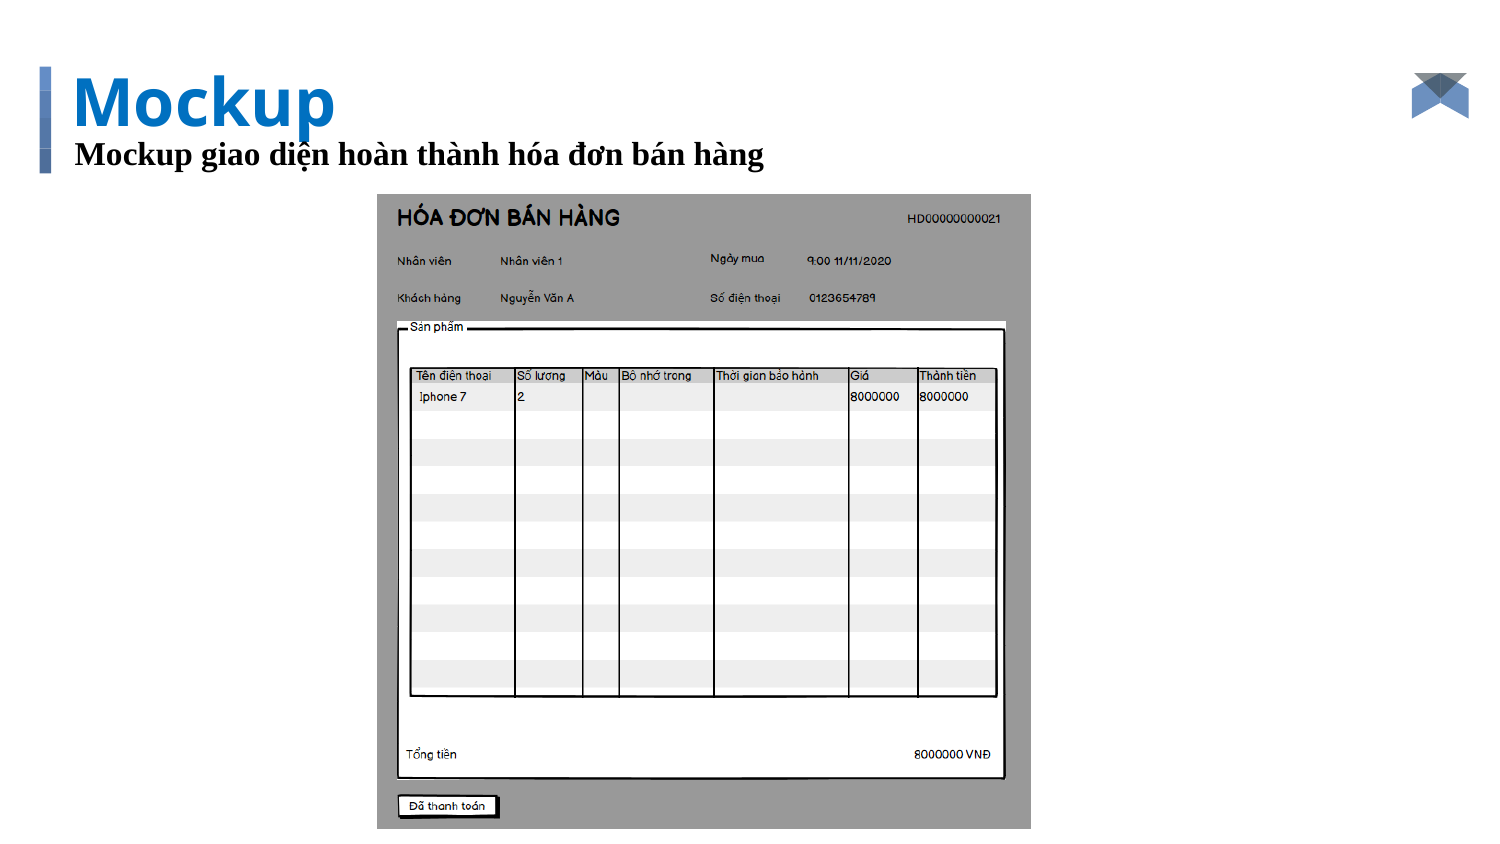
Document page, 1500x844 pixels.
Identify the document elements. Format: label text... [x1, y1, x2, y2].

title Mockup [56, 38, 1444, 133]
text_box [1417, 67, 1464, 125]
text_box Mockup giao diện hoàn thành hóa đơn bán hàng [59, 124, 780, 179]
picture [374, 191, 1036, 829]
